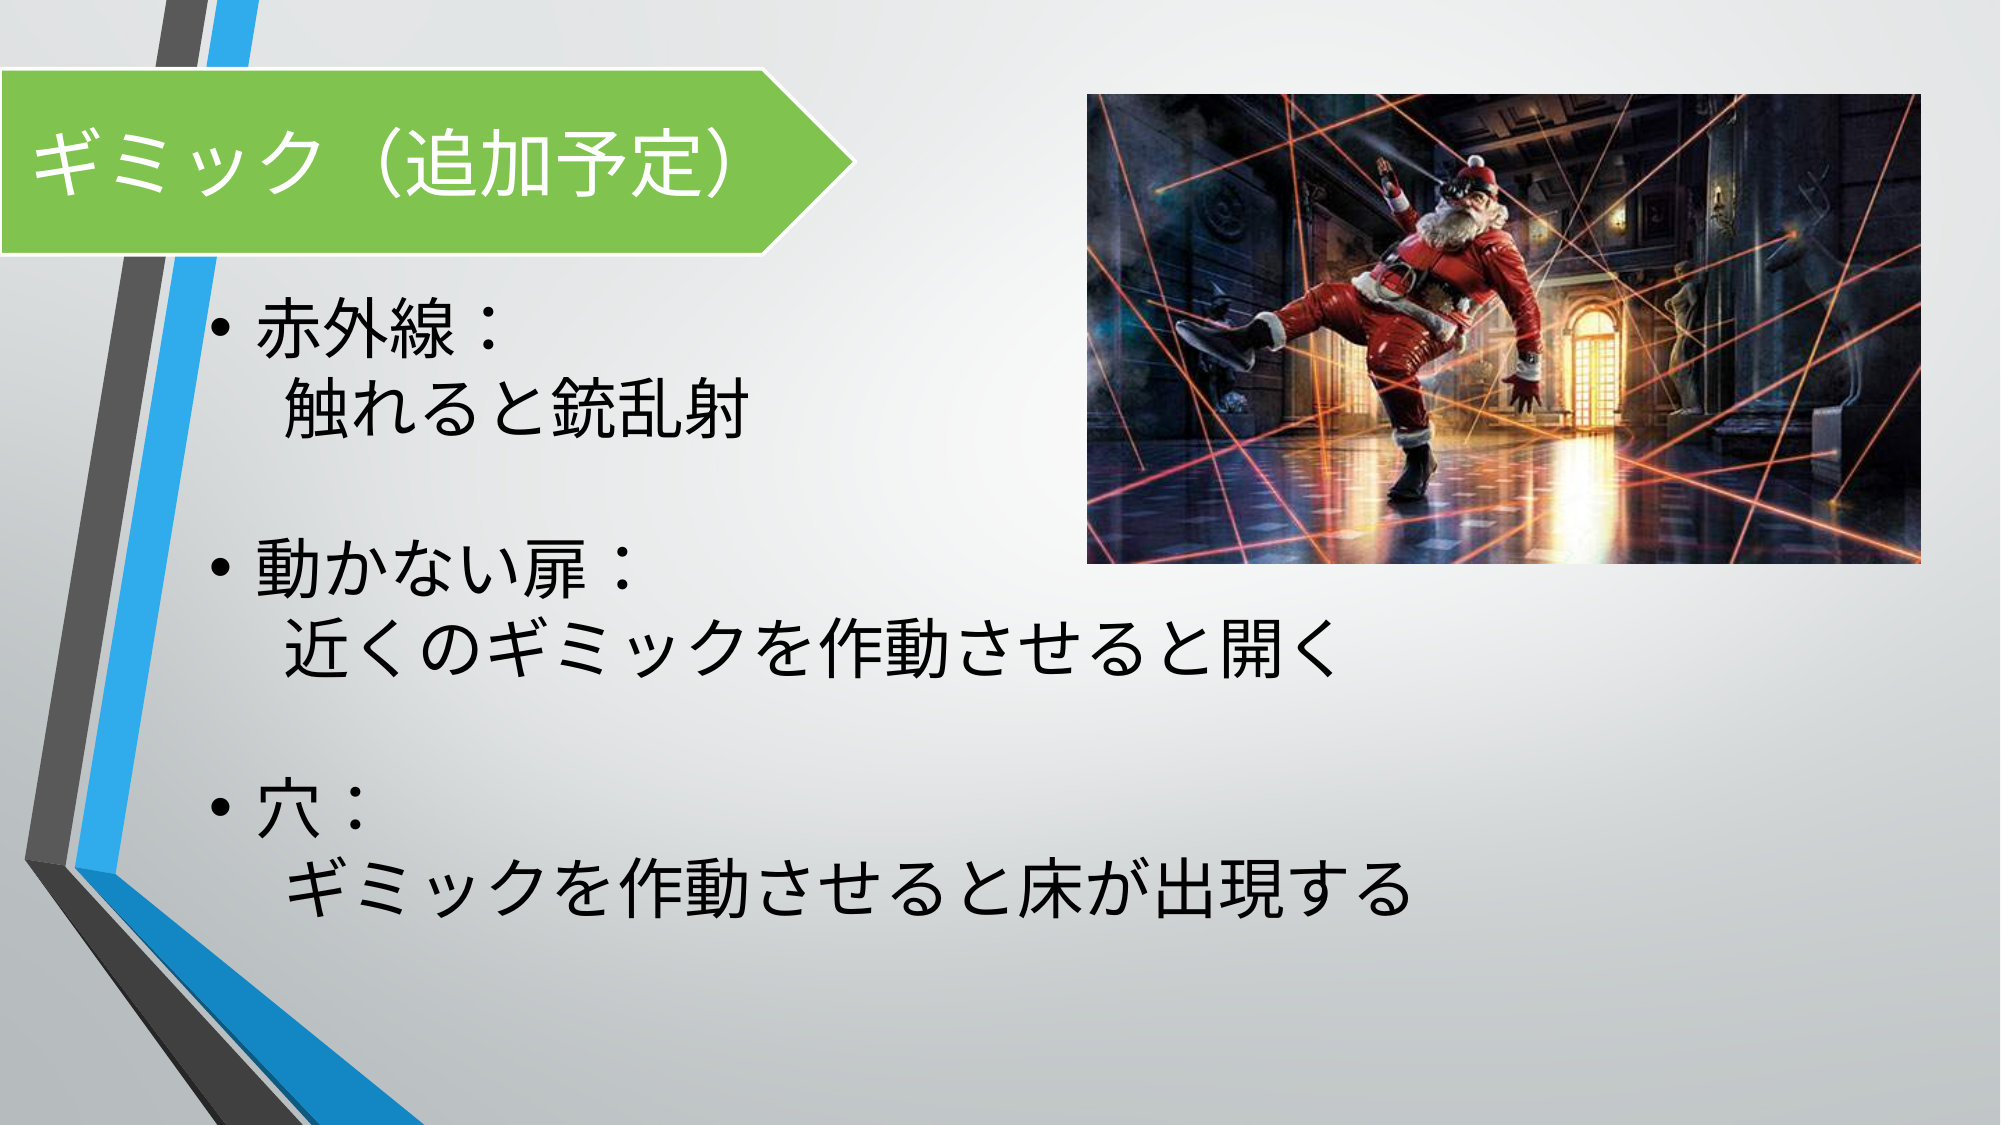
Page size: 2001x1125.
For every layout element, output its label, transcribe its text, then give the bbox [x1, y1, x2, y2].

text_box ギミック（追加予定） [0, 66, 857, 257]
text_box 赤外線： 触れると銃乱射 動かない扉： 近くのギミックを作動させると開く 穴： ギミックを作動させると床が出現する [194, 279, 1462, 934]
picture [1086, 94, 1921, 565]
